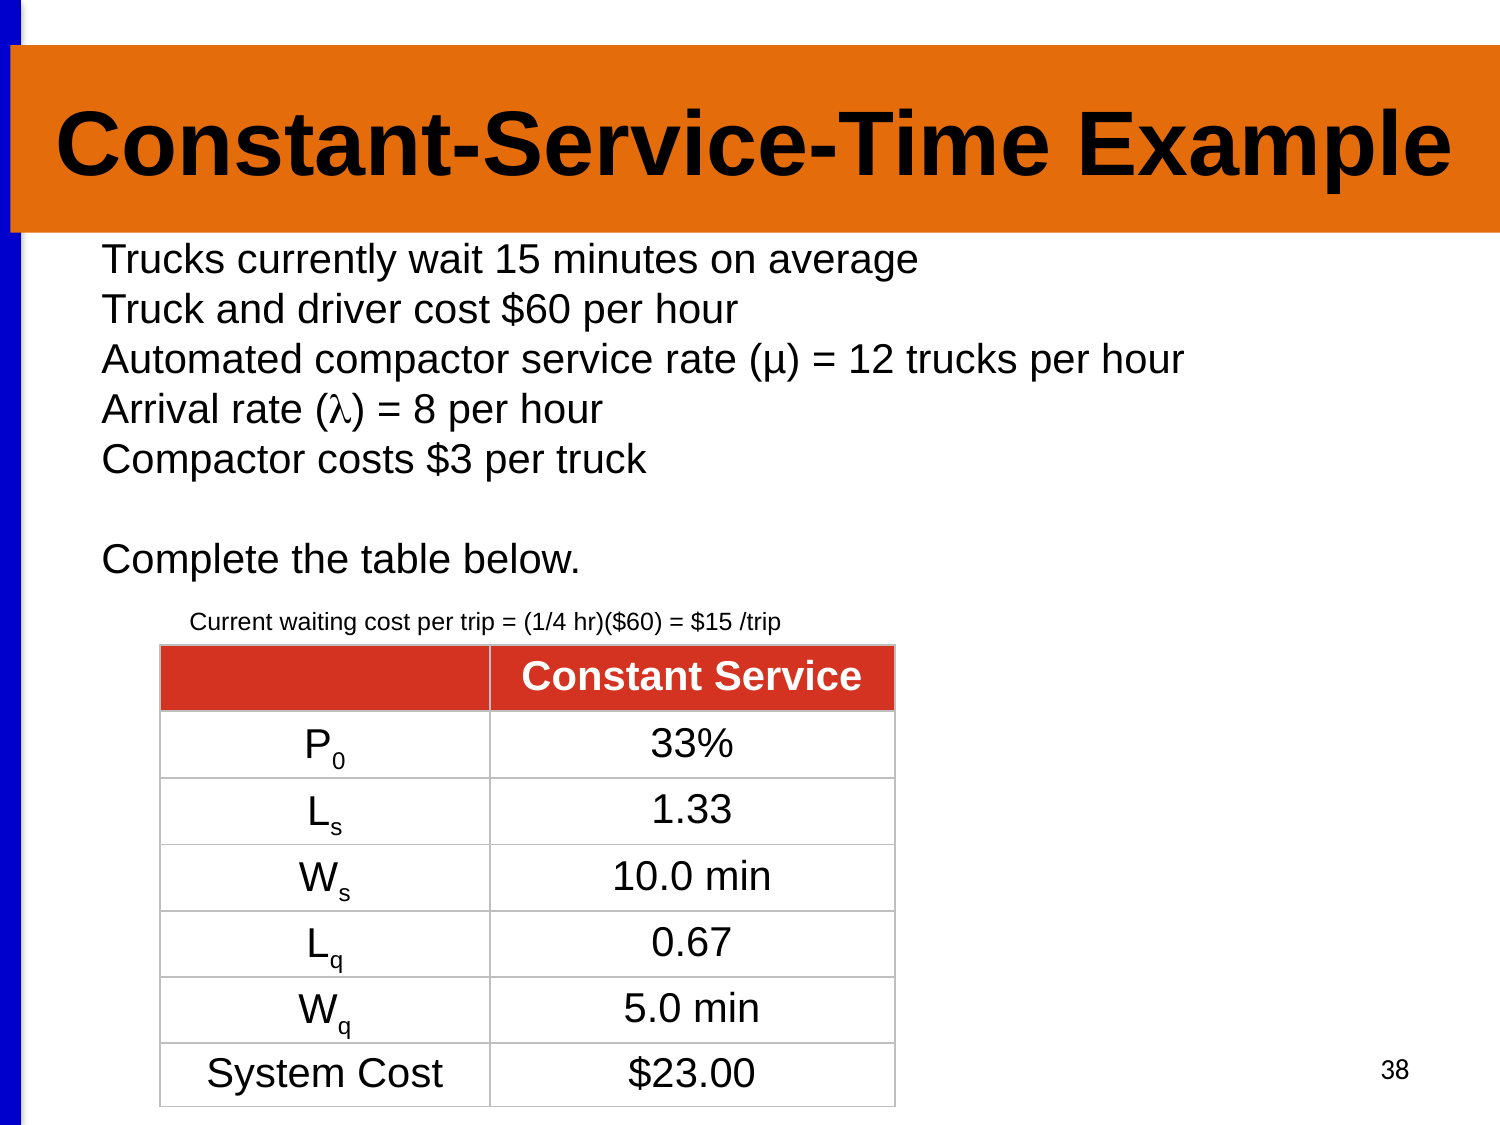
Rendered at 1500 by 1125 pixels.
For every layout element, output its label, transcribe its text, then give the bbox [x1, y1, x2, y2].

table_cell Ls [161, 779, 489, 844]
table_cell 10.0 min [491, 845, 894, 910]
slide_number 38 [1074, 1042, 1425, 1103]
table_cell Ws [161, 845, 489, 910]
table_cell Lq [161, 912, 489, 976]
text_box Current waiting cost per trip = (1/4 hr)($60) = $15 /trip [174, 597, 798, 644]
table_header [161, 646, 489, 710]
table_cell $23.00 [491, 1044, 894, 1106]
table_header Constant Service [491, 646, 894, 710]
title Constant-Service-Time Example [10, 45, 1500, 233]
table_cell 1.33 [491, 779, 894, 844]
text_box Trucks currently wait 15 minutes on average Truck and driver cost $60 per hour Automated compactor service rate (µ) = 12 trucks per hour Arrival rate () = 8 per hour Compactor costs $3 per truck Complete the table below. [86, 224, 1414, 590]
table_cell 33% [491, 712, 894, 777]
table_cell 5.0 min [491, 978, 894, 1042]
table_cell System Cost [161, 1044, 489, 1106]
table_cell 0.67 [491, 912, 894, 976]
table_cell Wq [161, 978, 489, 1042]
table_cell P0 [161, 712, 489, 777]
